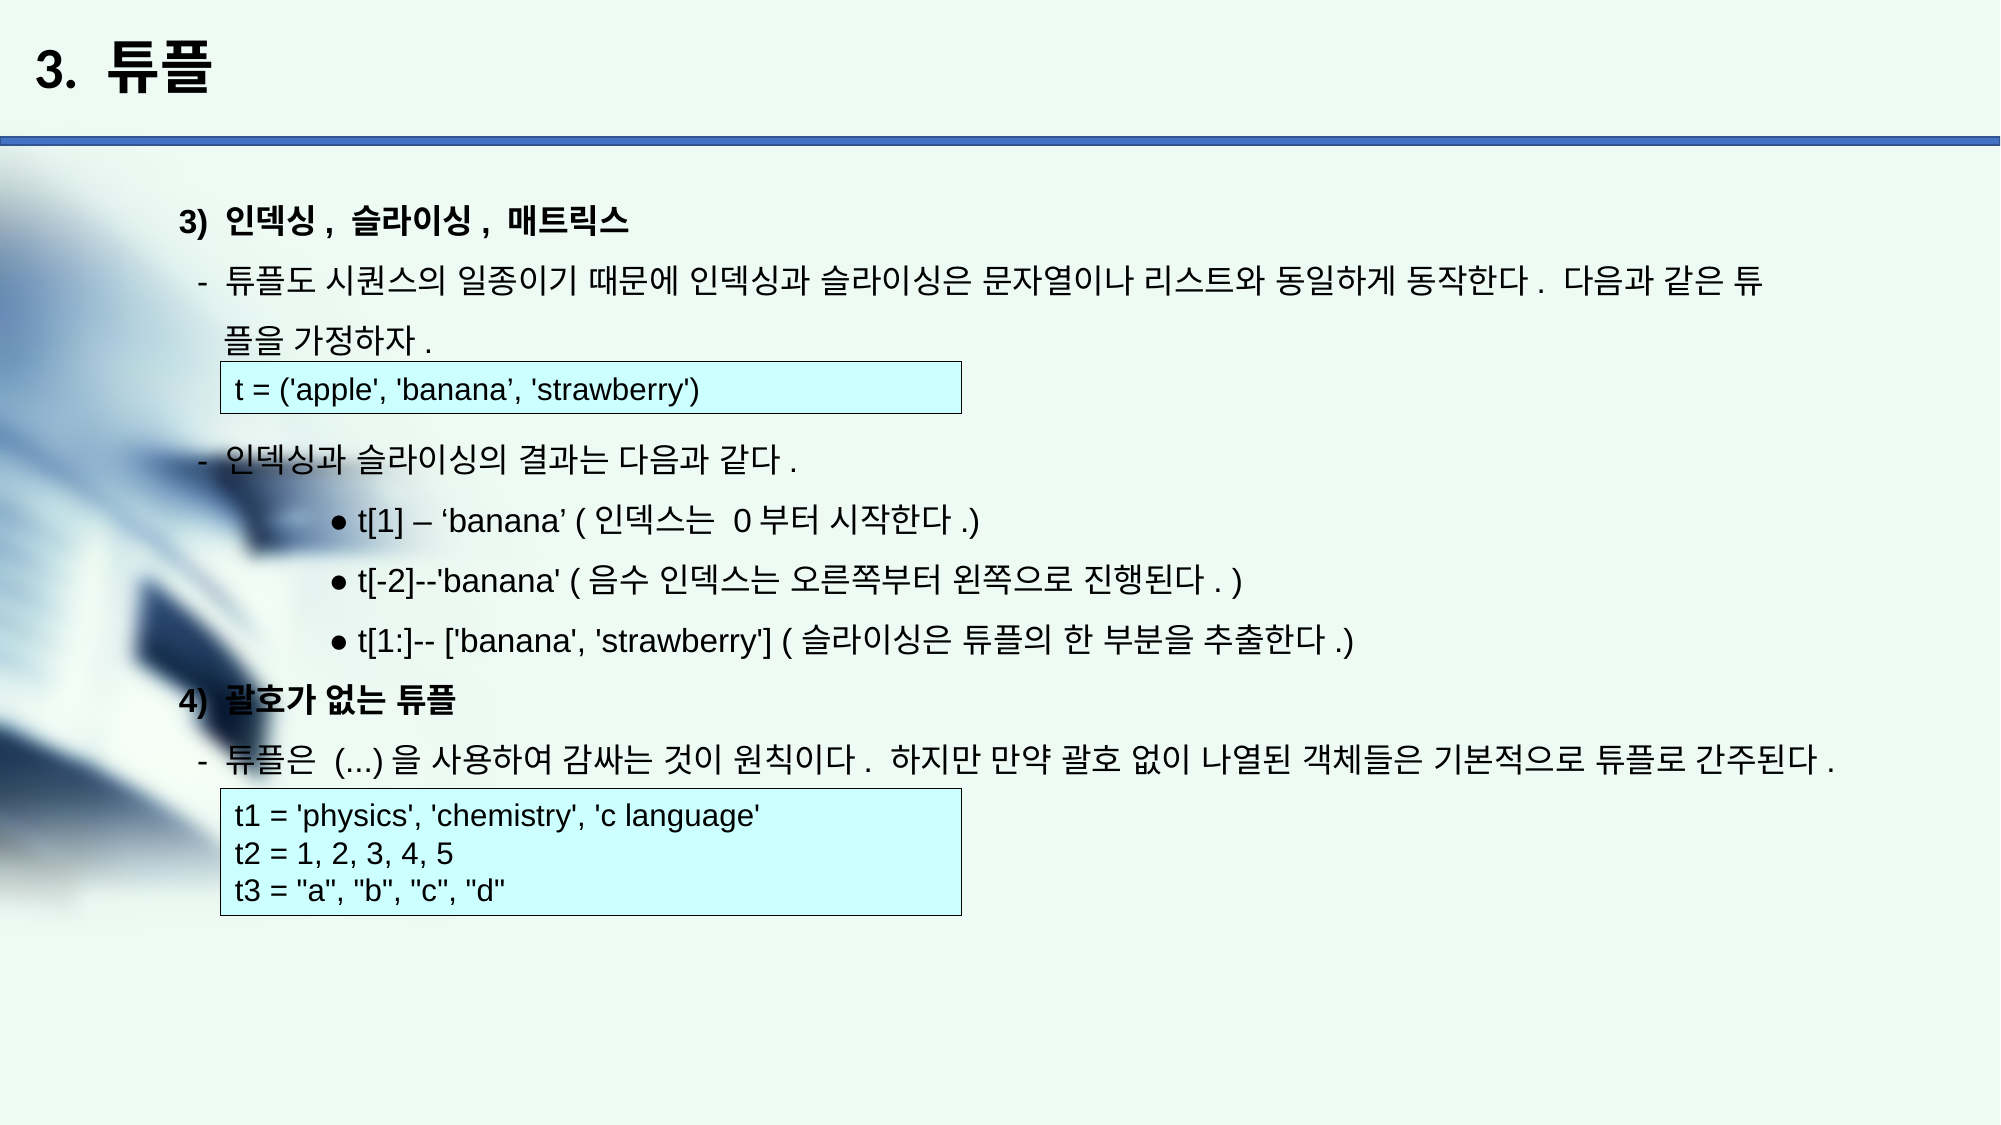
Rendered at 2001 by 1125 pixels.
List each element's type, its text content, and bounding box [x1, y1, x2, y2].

picture [0, 146, 2000, 1125]
title 3. 튜플 [19, 14, 1745, 126]
text_box t = ('apple', 'banana’, 'strawberry') [220, 361, 962, 414]
text_box t1 = 'physics', 'chemistry', 'c language' t2 = 1, 2, 3, 4, 5 t3 = "a", "b", "c", "d" [220, 788, 962, 916]
picture [0, 0, 2000, 136]
text_box 3) 인덱싱, 슬라이싱, 매트릭스 - 튜플도 시퀀스의 일종이기 때문에 인덱싱과 슬라이싱은 문자열이나 리스트와 동일하게 동작한다. 다음과 같은 튜 플을 가정하자. - 인덱싱과 슬라이싱의 결과는 다음과 같다. ● t[1] – ‘banana’ (인덱스는 0부터 시작한다.) ● t[-2]--'banana' (음수 인덱스는 오른쪽부터 왼쪽으로 진행된다. ) ● t[1:]-- ['banana', 'strawberry'] (슬라이싱은 튜플의 한 부분을 추출한다.) 4) 괄호가 없는 튜플 - 튜플은 (...)을 사용하여 감싸는 것이 원칙이다. 하지만 만약 괄호 없이 나열된 객체들은 기본적으로 튜플로 간주된다. [163, 172, 1957, 906]
